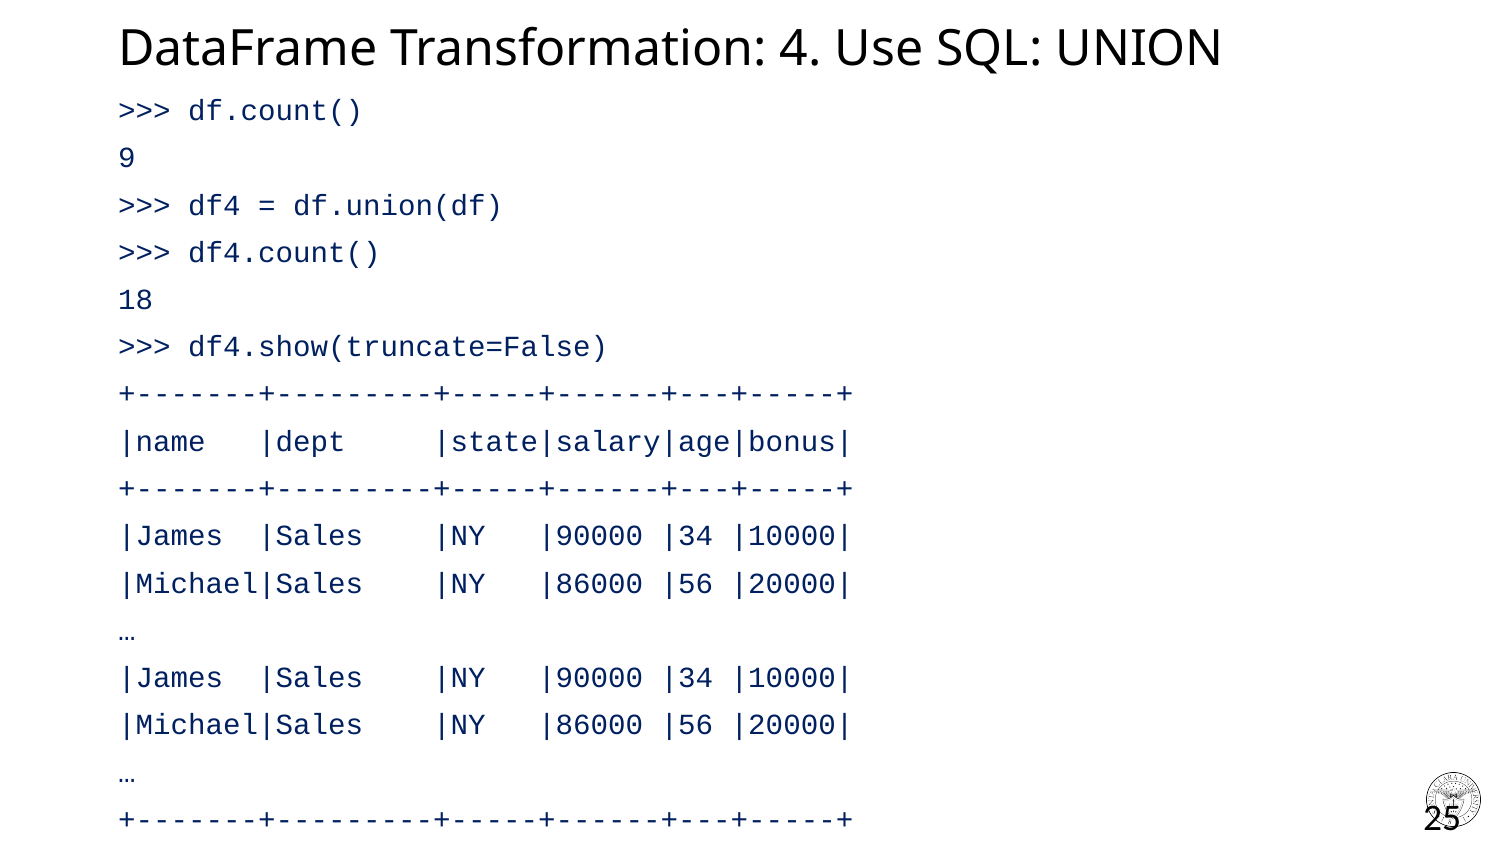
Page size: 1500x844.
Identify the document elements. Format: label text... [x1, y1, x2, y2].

title DataFrame Transformation: 4. Use SQL: UNION [103, 27, 1397, 83]
slide_number 25 [1408, 785, 1500, 830]
picture [1426, 772, 1481, 785]
list >>> df.count() 9 >>> df4 = df.union(df) >>> df4.count() 18 >>> df4.show(truncate=False) +-------+---------+-----+------+---+-----+ |name |dept |state|salary|age|bonus| +-------+---------+-----+------+---+-----+ |James |Sales |NY |90000 |34 |10000| |Michael|Sales |NY |86000 |56 |20000| … |James |Sales |NY |90000 |34 |10000| |Michael|Sales |NY |86000 |56 |20000| … +-------+---------+-----+------+---+-----+ [103, 83, 1409, 844]
